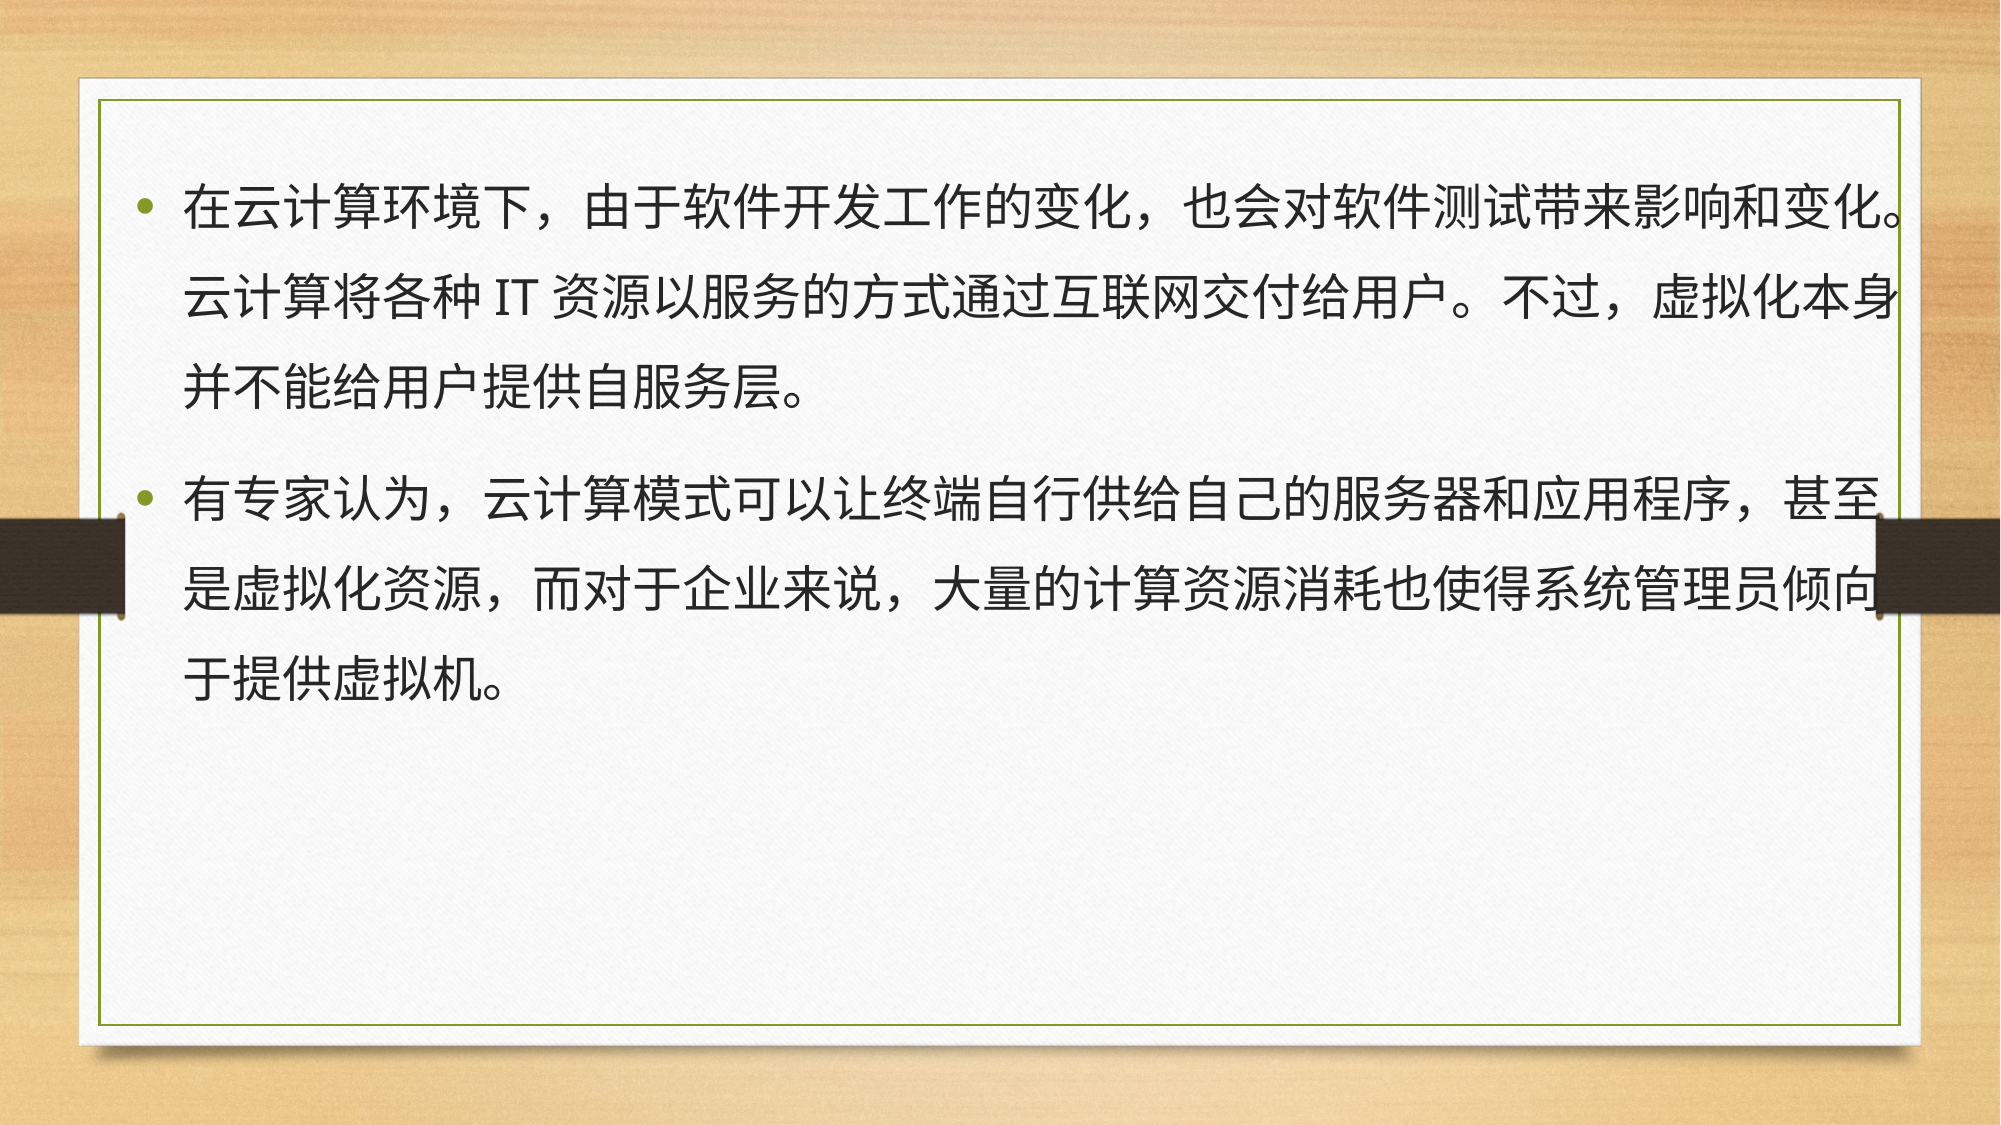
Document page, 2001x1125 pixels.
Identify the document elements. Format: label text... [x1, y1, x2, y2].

picture [0, 0, 2001, 1125]
list 在云计算环境下，由于软件开发工作的变化，也会对软件测试带来影响和变化。云计算将各种IT资源以服务的方式通过互联网交付给用户。不过，虚拟化本身并不能给用户提供自服务层。 有专家认为，云计算模式可以让终端自行供给自己的服务器和应用程序，甚至是虚拟化资源，而对于企业来说，大量的计算资源消耗也使得系统管理员倾向于提供虚拟机。 [120, 137, 1932, 812]
